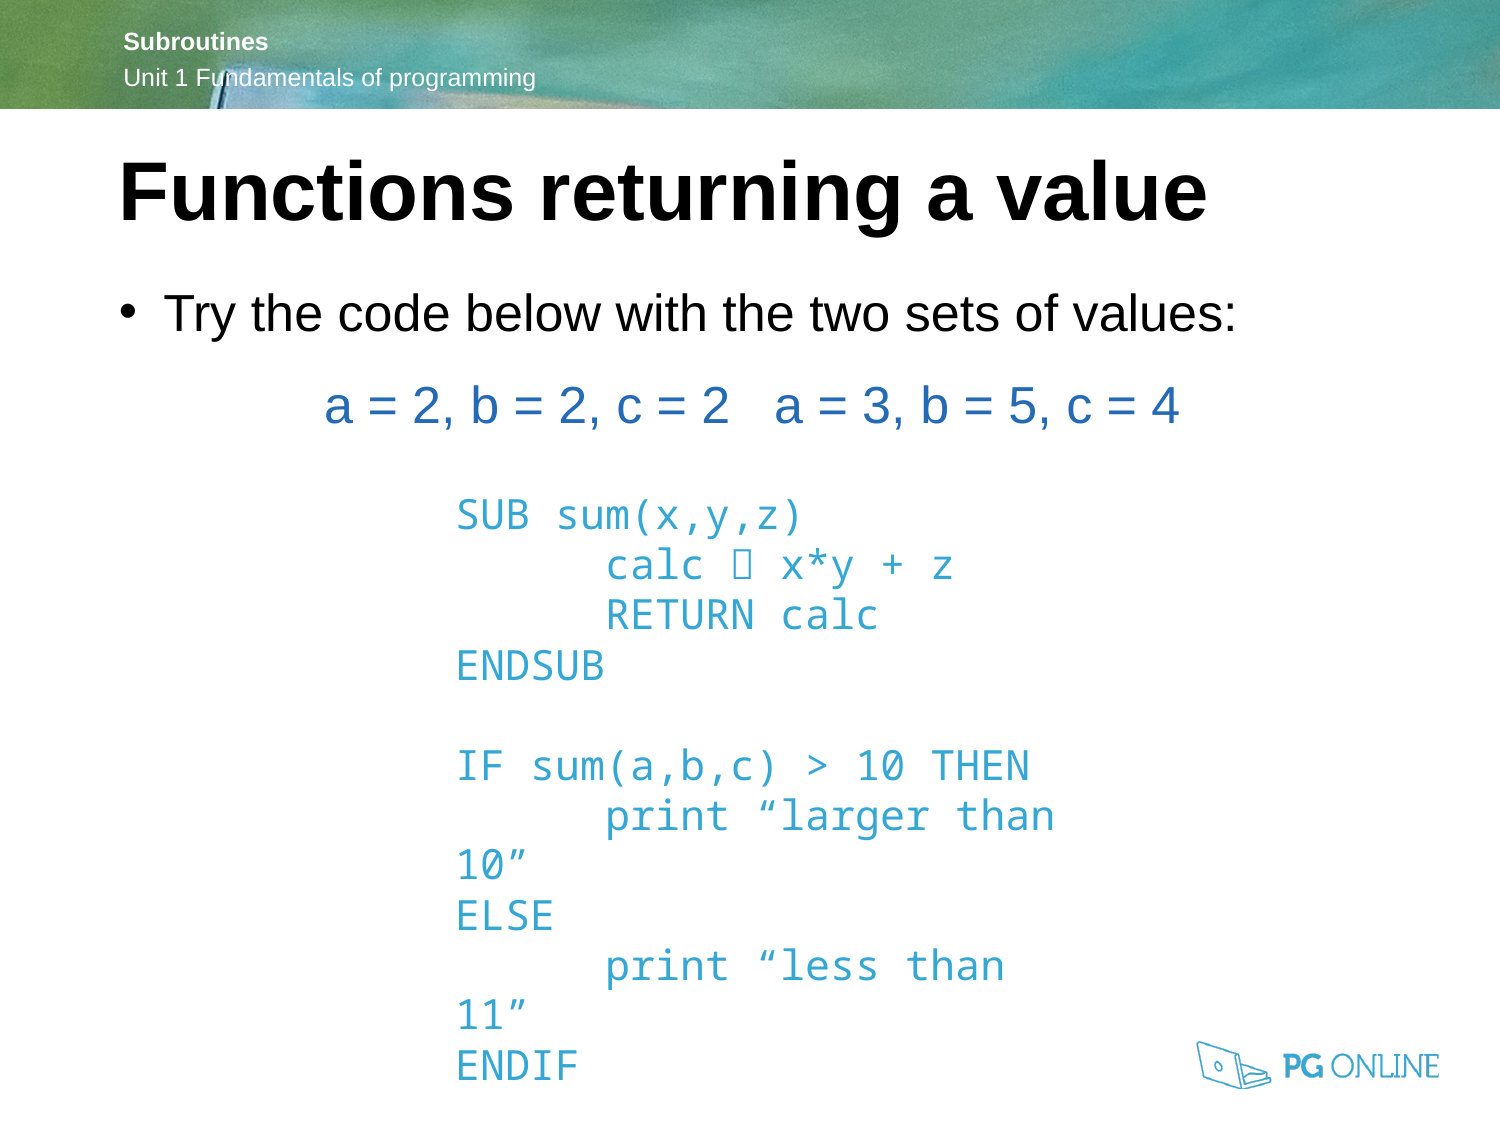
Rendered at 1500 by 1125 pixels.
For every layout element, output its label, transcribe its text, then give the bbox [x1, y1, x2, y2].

list Try the code below with the two sets of values: a = 2, b = 2, c = 2 a = 3, b = 5, c = 4 [118, 279, 1401, 459]
text_box SUB sum(x,y,z) calc  x*y + z RETURN calc ENDSUB IF sum(a,b,c) > 10 THEN print “larger than 10” ELSE print “less than 11” ENDIF [423, 457, 1096, 1120]
picture [0, 0, 1500, 109]
list Functions returning a value [118, 148, 1401, 259]
